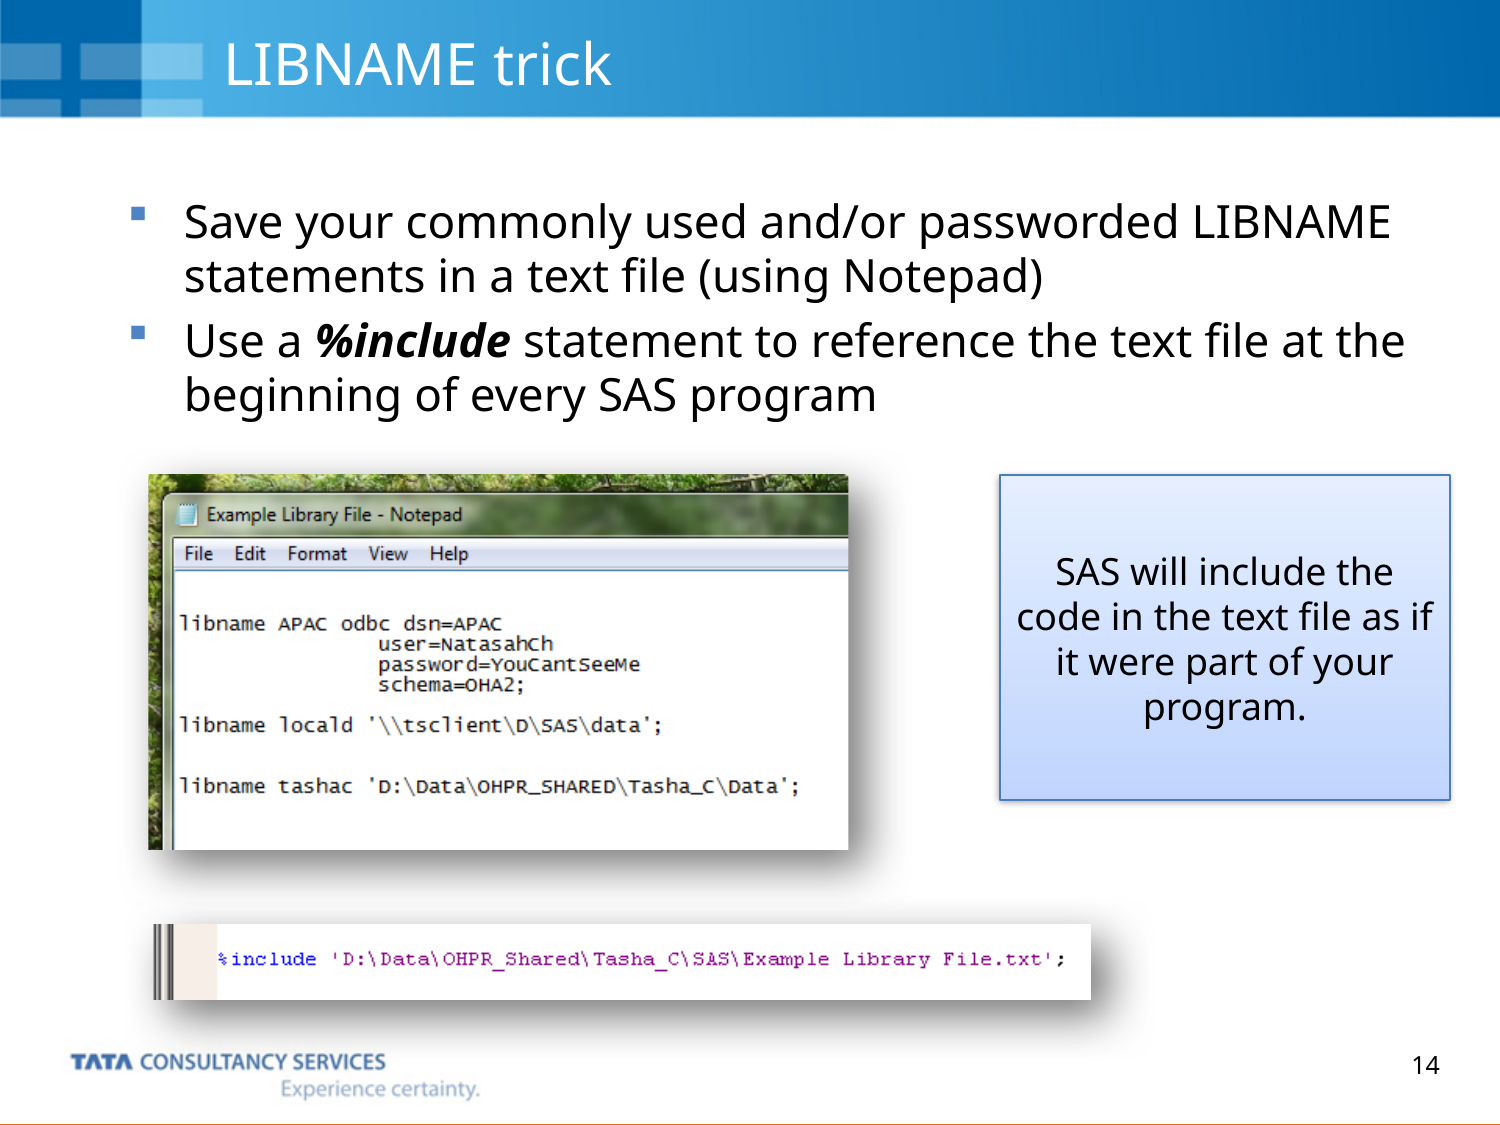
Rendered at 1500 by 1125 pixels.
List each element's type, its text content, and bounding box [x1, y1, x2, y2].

text_box SAS will include the code in the text file as if it were part of your program. [999, 474, 1451, 801]
list Save your commonly used and/or passworded LIBNAME statements in a text file (using Notepad) Use a %include statement to reference the text file at the beginning of every SAS program [112, 184, 1450, 1025]
picture [0, 0, 1500, 1124]
title LIBNAME trick [208, 18, 1461, 107]
